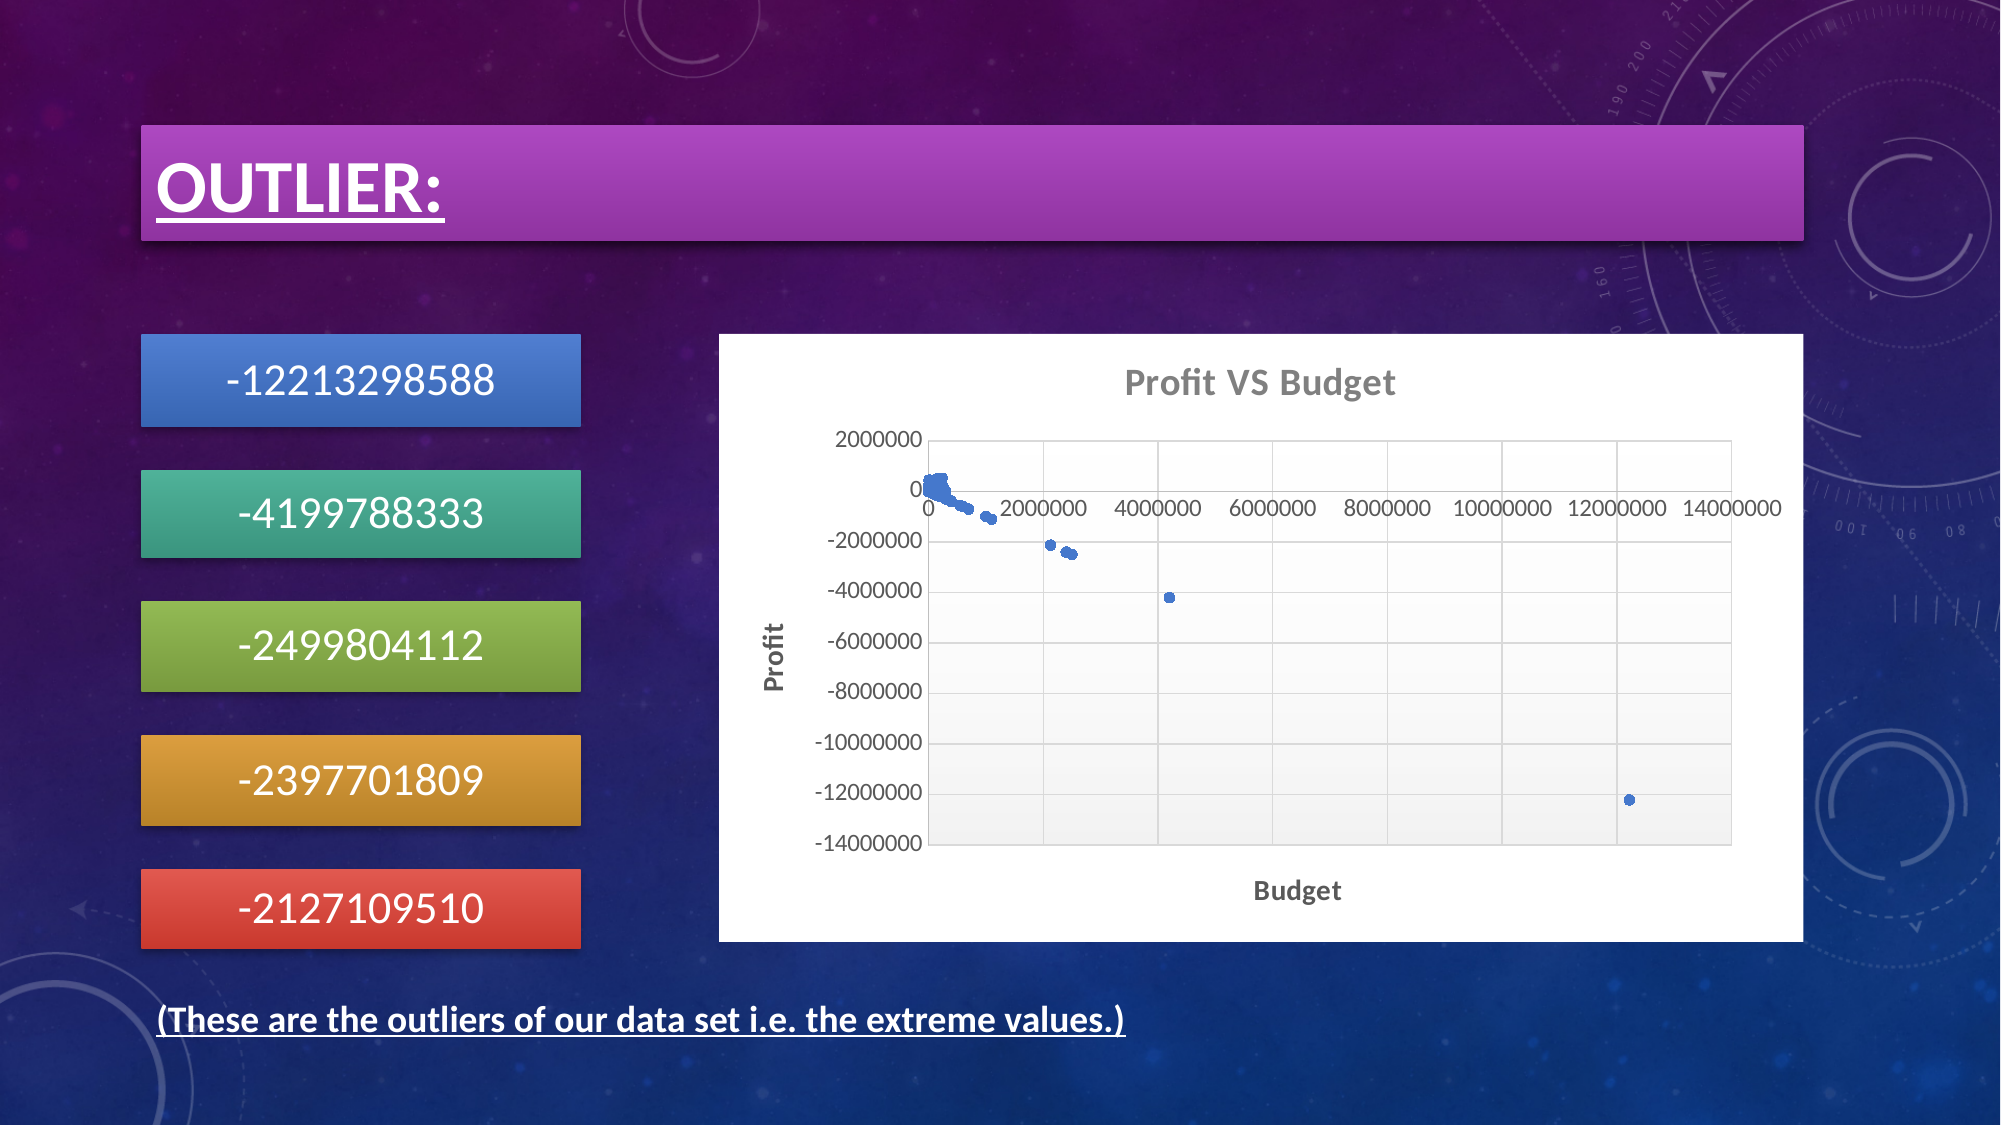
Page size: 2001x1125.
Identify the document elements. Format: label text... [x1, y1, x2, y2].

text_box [141, 91, 581, 1125]
text_box (These are the outliers of our data set i.e. the extreme values.) [587, 987, 1146, 1048]
picture [0, 0, 2001, 1125]
chart [718, 333, 1804, 943]
title Outlier: [587, 125, 1804, 241]
